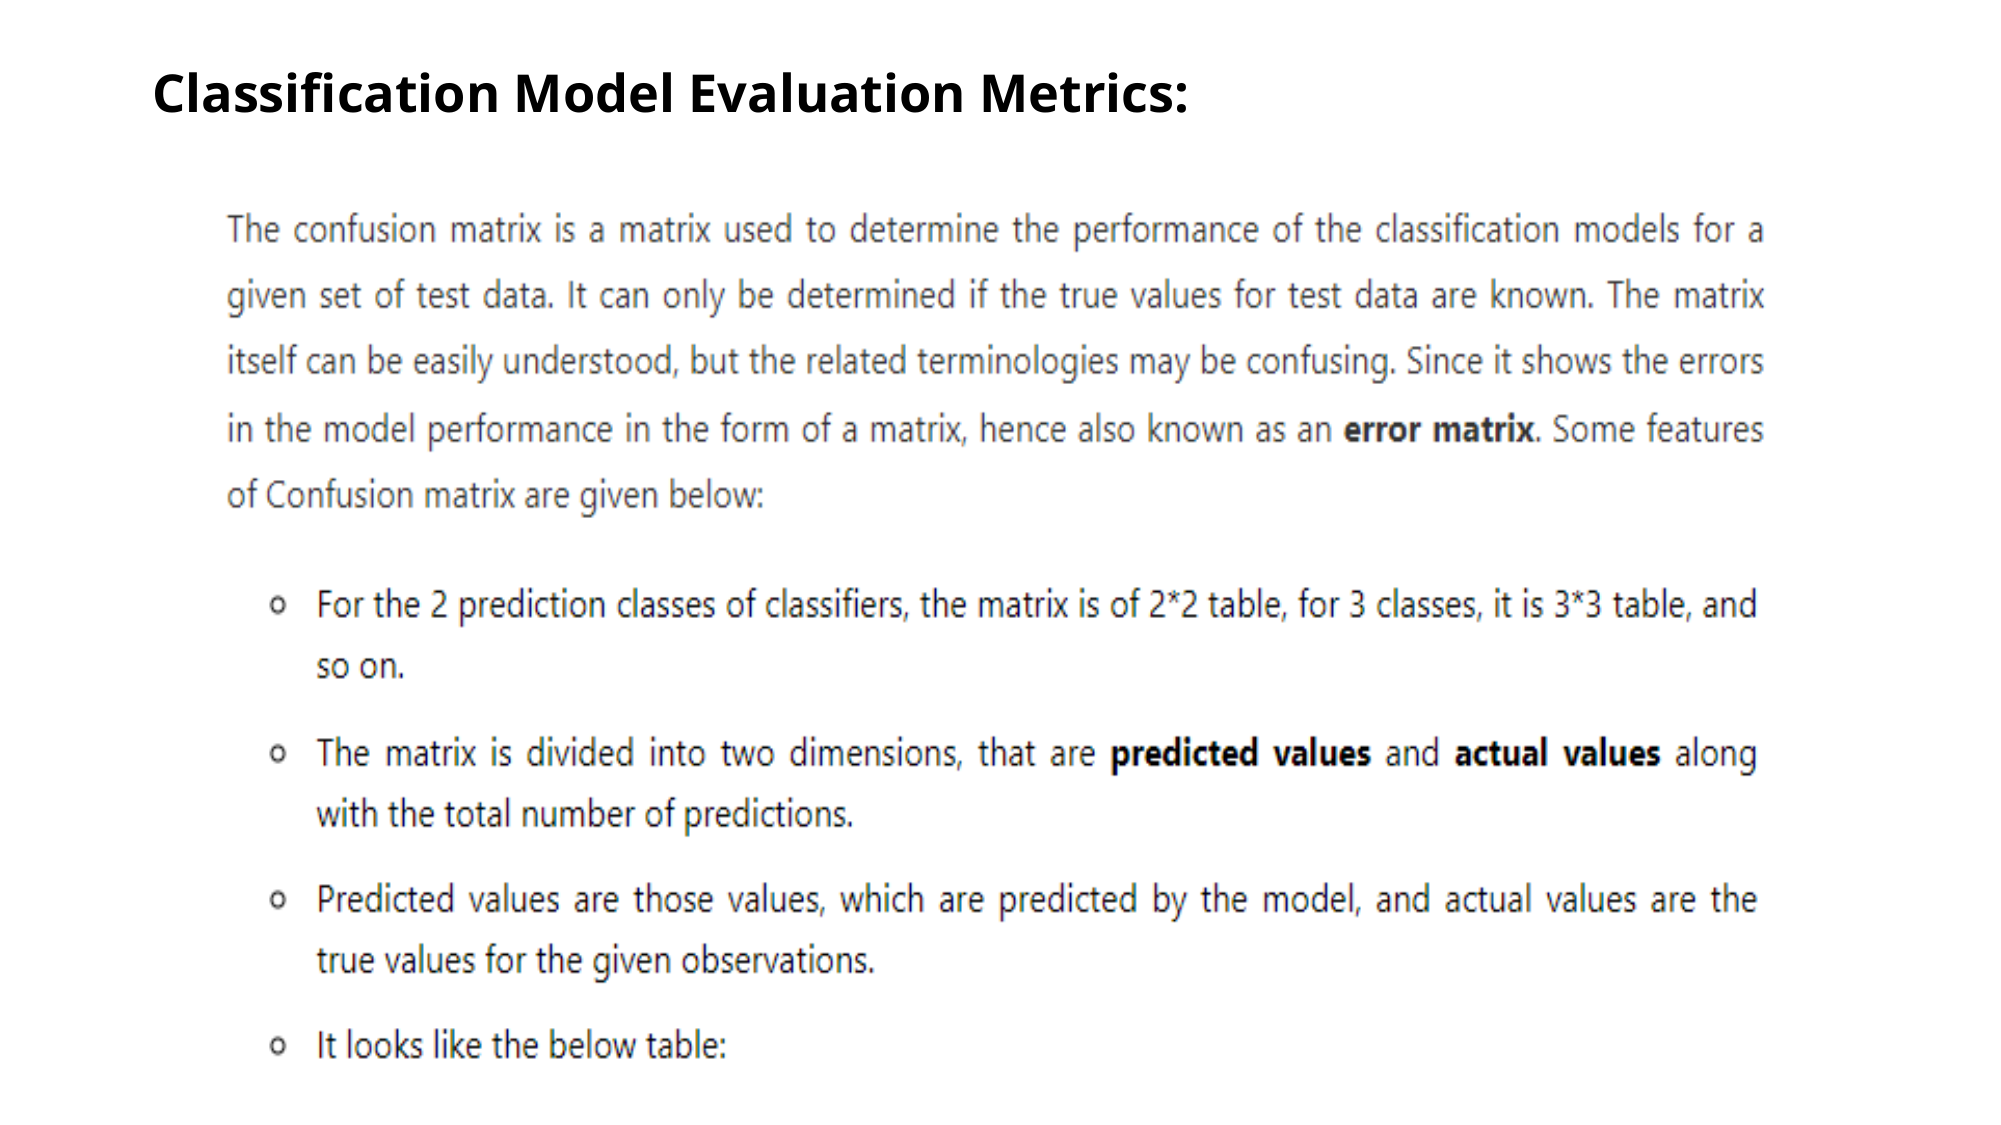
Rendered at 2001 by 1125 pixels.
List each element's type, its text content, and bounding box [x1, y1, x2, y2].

title Classification Model Evaluation Metrics: [137, 59, 1863, 195]
picture [214, 194, 1789, 1088]
